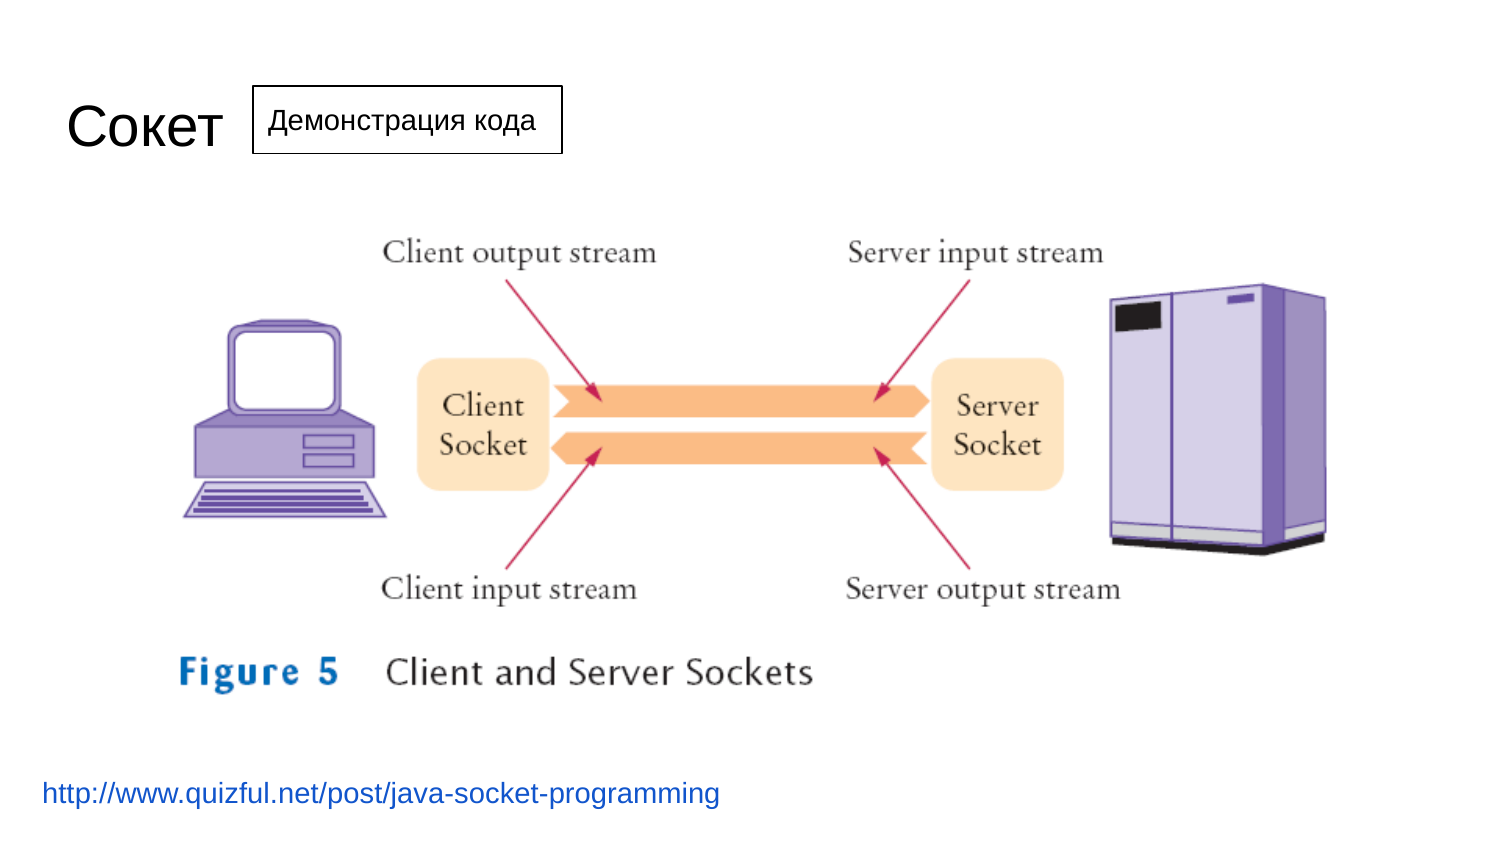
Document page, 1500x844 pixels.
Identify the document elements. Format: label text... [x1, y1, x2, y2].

title Сокет [51, 72, 1449, 167]
text_box http://www.quizful.net/post/java-socket-programming [26, 759, 831, 827]
picture [166, 236, 1333, 705]
text_box Демонстрация кода [253, 86, 563, 154]
